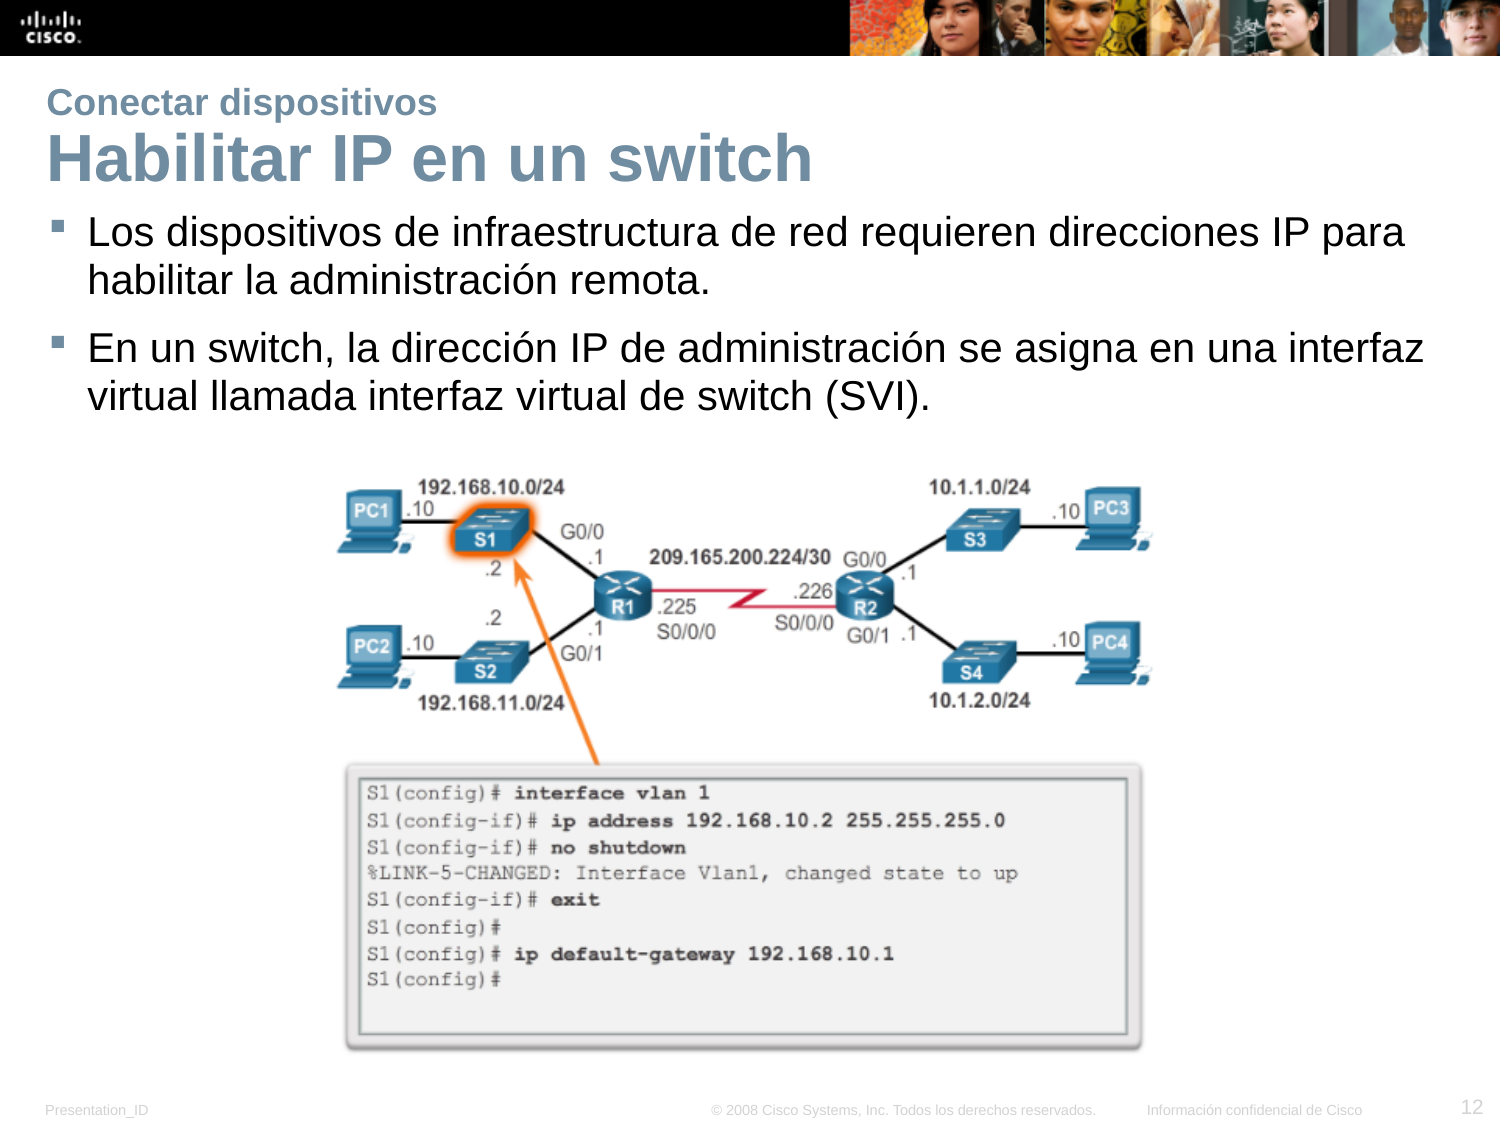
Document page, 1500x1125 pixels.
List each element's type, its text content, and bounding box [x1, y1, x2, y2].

picture [0, 0, 1500, 56]
list Los dispositivos de infraestructura de red requieren direcciones IP para habilitar la administración remota. En un switch, la dirección IP de administración se asigna en una interfaz virtual llamada interfaz virtual de switch (SVI). [34, 202, 1471, 490]
picture [249, 455, 1215, 1078]
title Conectar dispositivos Habilitar IP en un switch [33, 64, 1473, 203]
